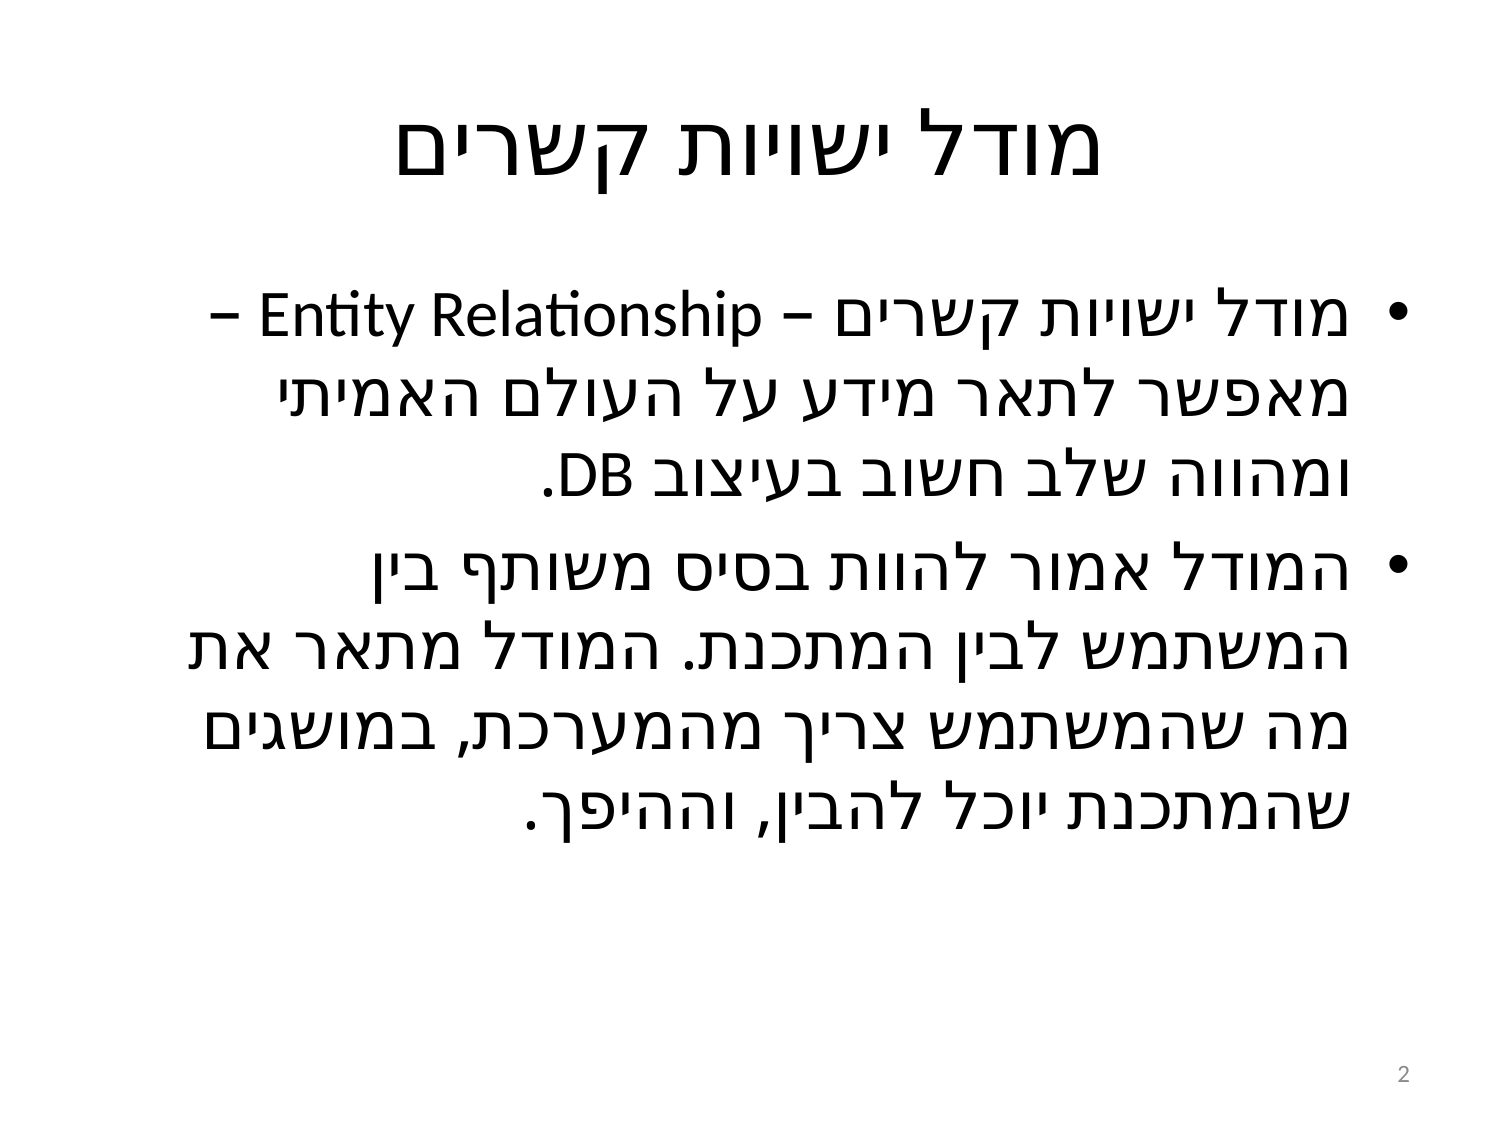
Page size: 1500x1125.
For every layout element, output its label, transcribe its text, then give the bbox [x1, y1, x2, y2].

slide_number 2 [1074, 1042, 1425, 1103]
title מודל ישויות קשרים [75, 45, 1425, 233]
list מודל ישויות קשרים – Entity Relationship – מאפשר לתאר מידע על העולם האמיתי ומהווה שלב חשוב בעיצוב DB. המודל אמור להוות בסיס משותף בין המשתמש לבין המתכנת. המודל מתאר את מה שהמשתמש צריך מהמערכת, במושגים שהמתכנת יוכל להבין, וההיפך. [75, 262, 1425, 1005]
